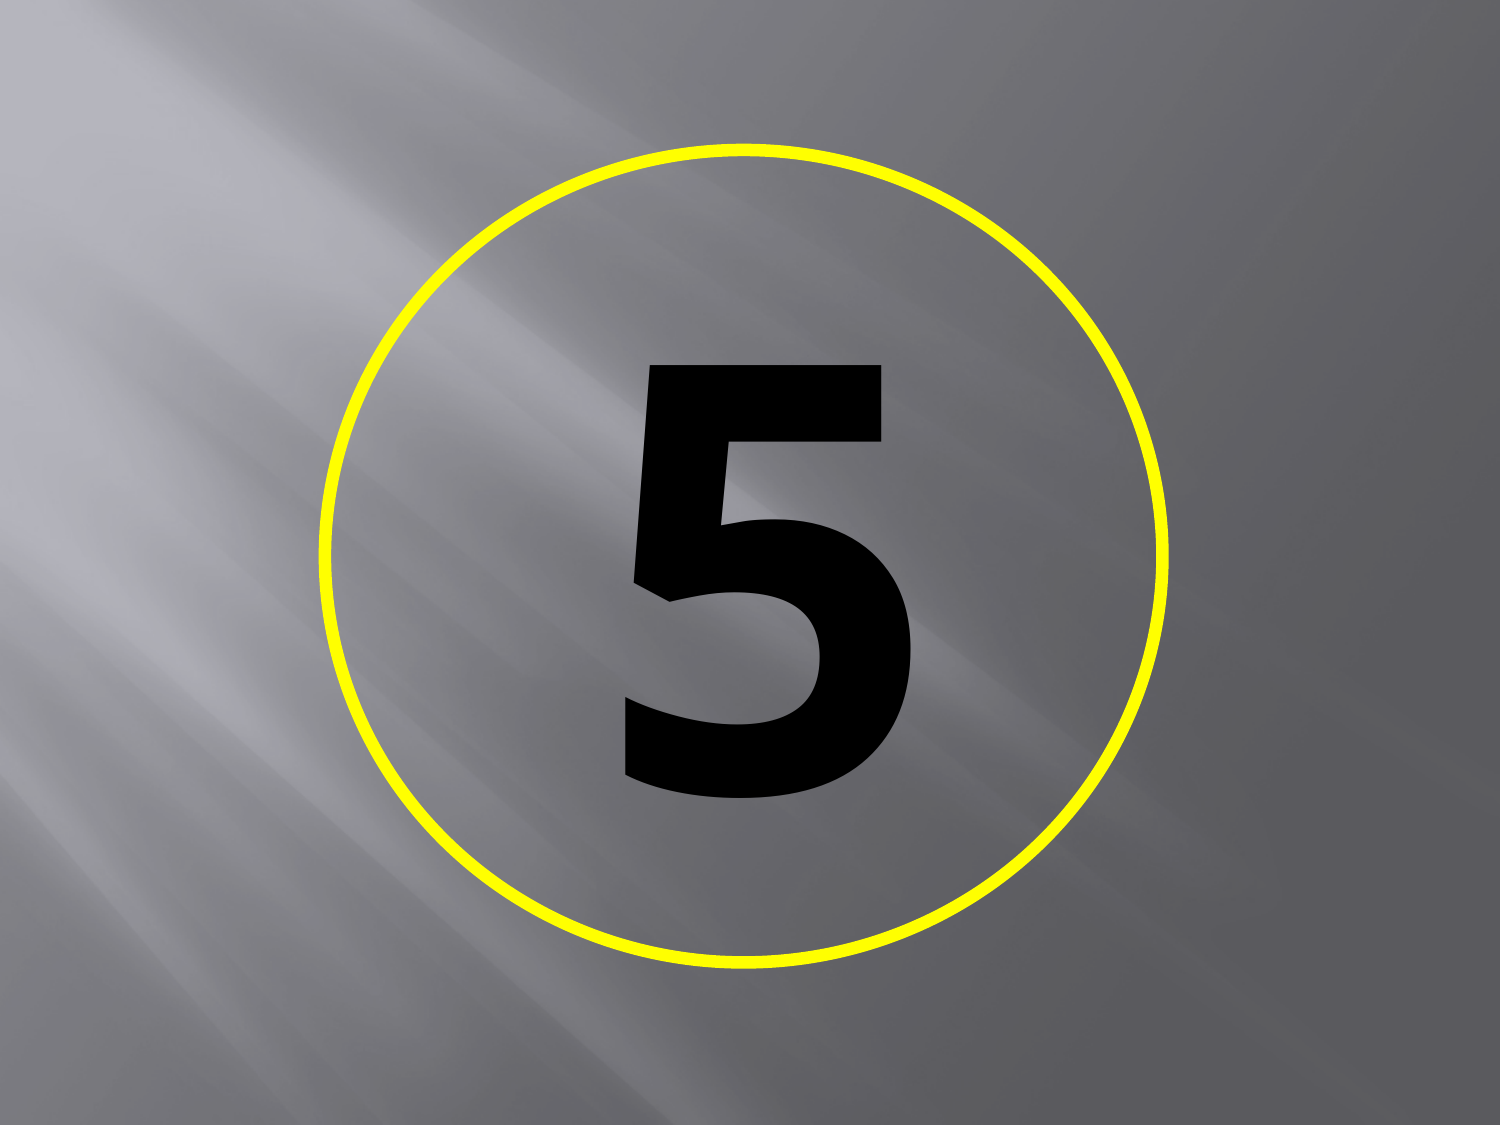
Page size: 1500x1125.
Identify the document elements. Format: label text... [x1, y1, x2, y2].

text_box [552, 920, 935, 965]
text_box 5 [324, 187, 1210, 920]
text_box [563, 147, 924, 187]
